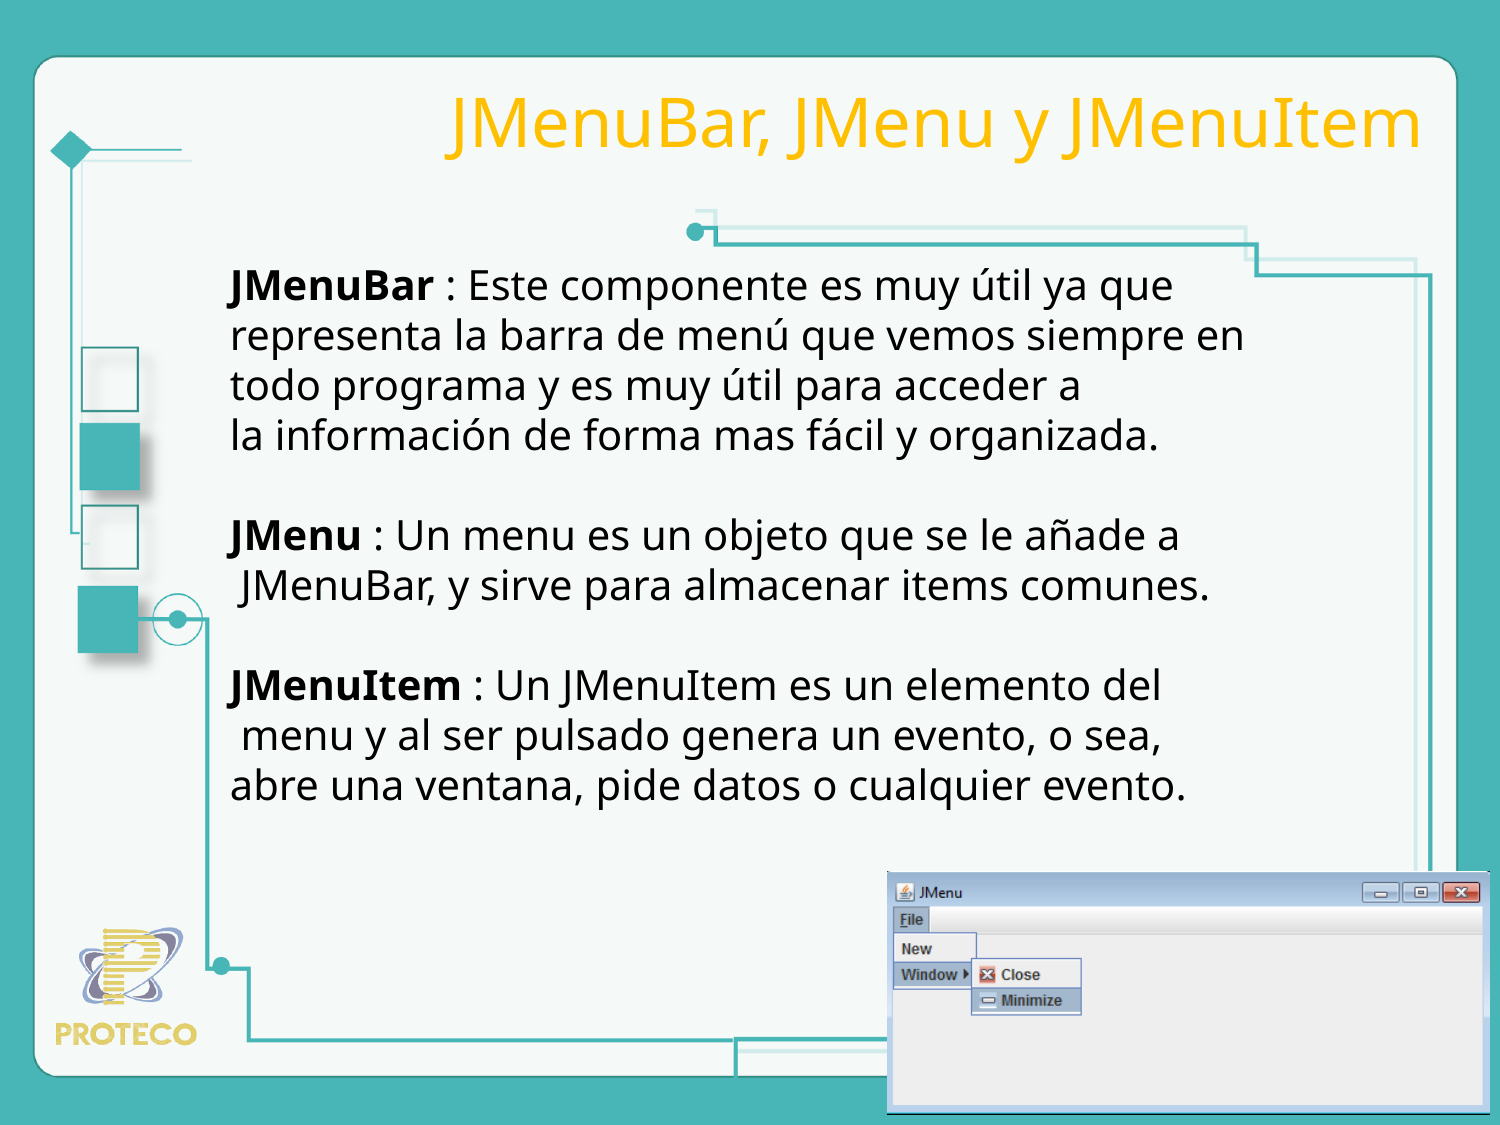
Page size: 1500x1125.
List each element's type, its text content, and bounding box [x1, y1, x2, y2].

picture [0, 0, 1500, 1125]
text_box JMenuBar : Este componente es muy útil ya que representa la barra de menú que vemos siempre en todo programa y es muy útil para acceder a la información de forma mas fácil y organizada. JMenu : Un menu es un objeto que se le añade a JMenuBar, y sirve para almacenar items comunes. JMenuItem : Un JMenuItem es un elemento del menu y al ser pulsado genera un evento, o sea, abre una ventana, pide datos o cualquier evento. [222, 251, 1318, 816]
title JMenuBar, JMenu y JMenuItem [257, 80, 1432, 234]
